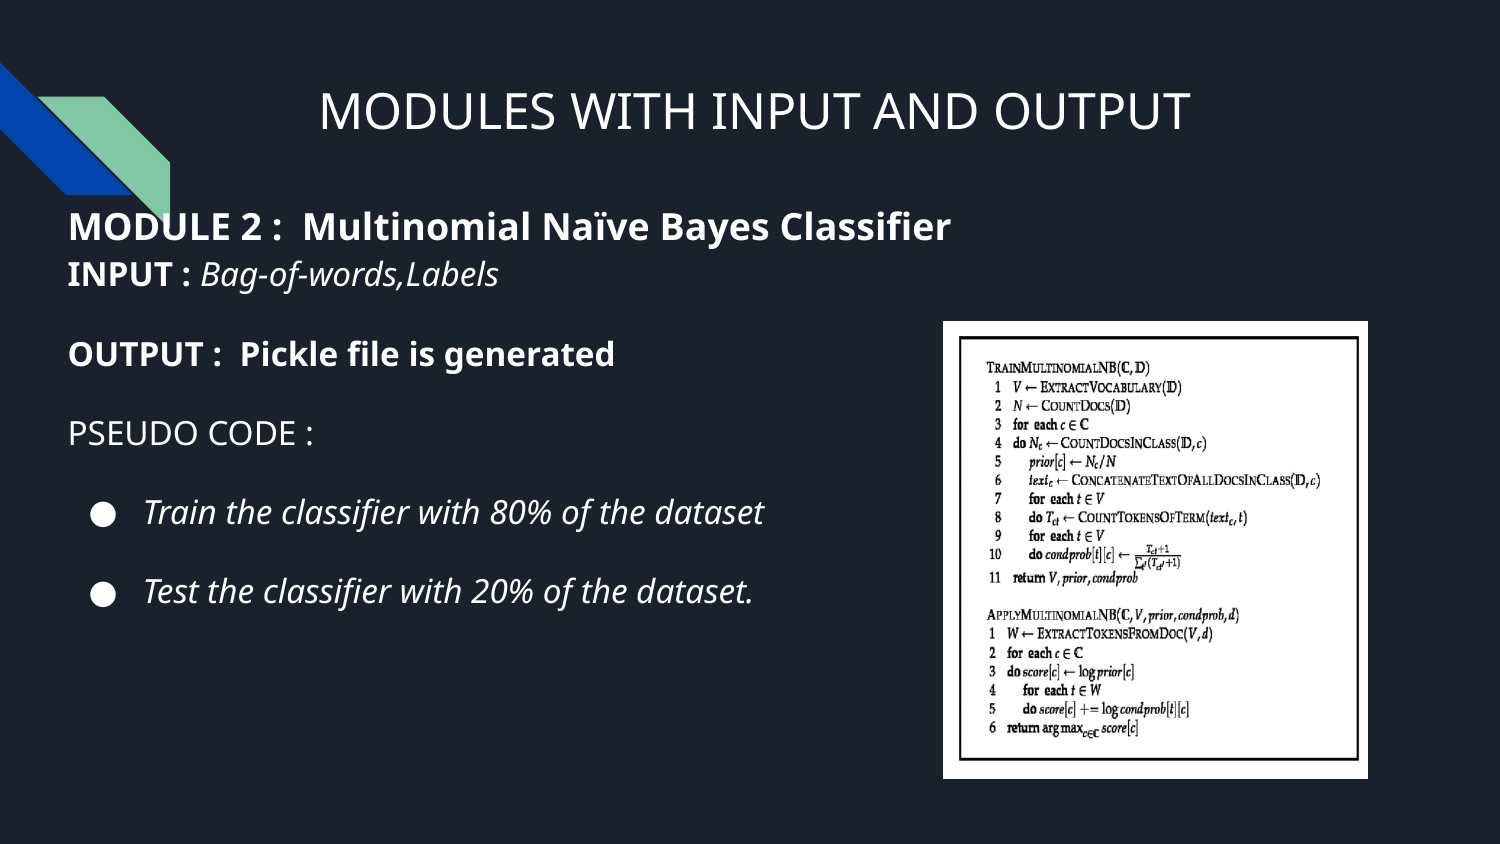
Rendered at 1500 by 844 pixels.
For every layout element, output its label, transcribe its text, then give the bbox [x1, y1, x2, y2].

list MODULE 2 : Multinomial Naïve Bayes Classifier INPUT : Bag-of-words,Labels OUTPUT : Pickle file is generated PSEUDO CODE : Train the classifier with 80% of the dataset Test the classifier with 20% of the dataset. [52, 180, 1457, 821]
title MODULES WITH INPUT AND OUTPUT [212, 64, 1368, 180]
picture [943, 321, 1368, 780]
